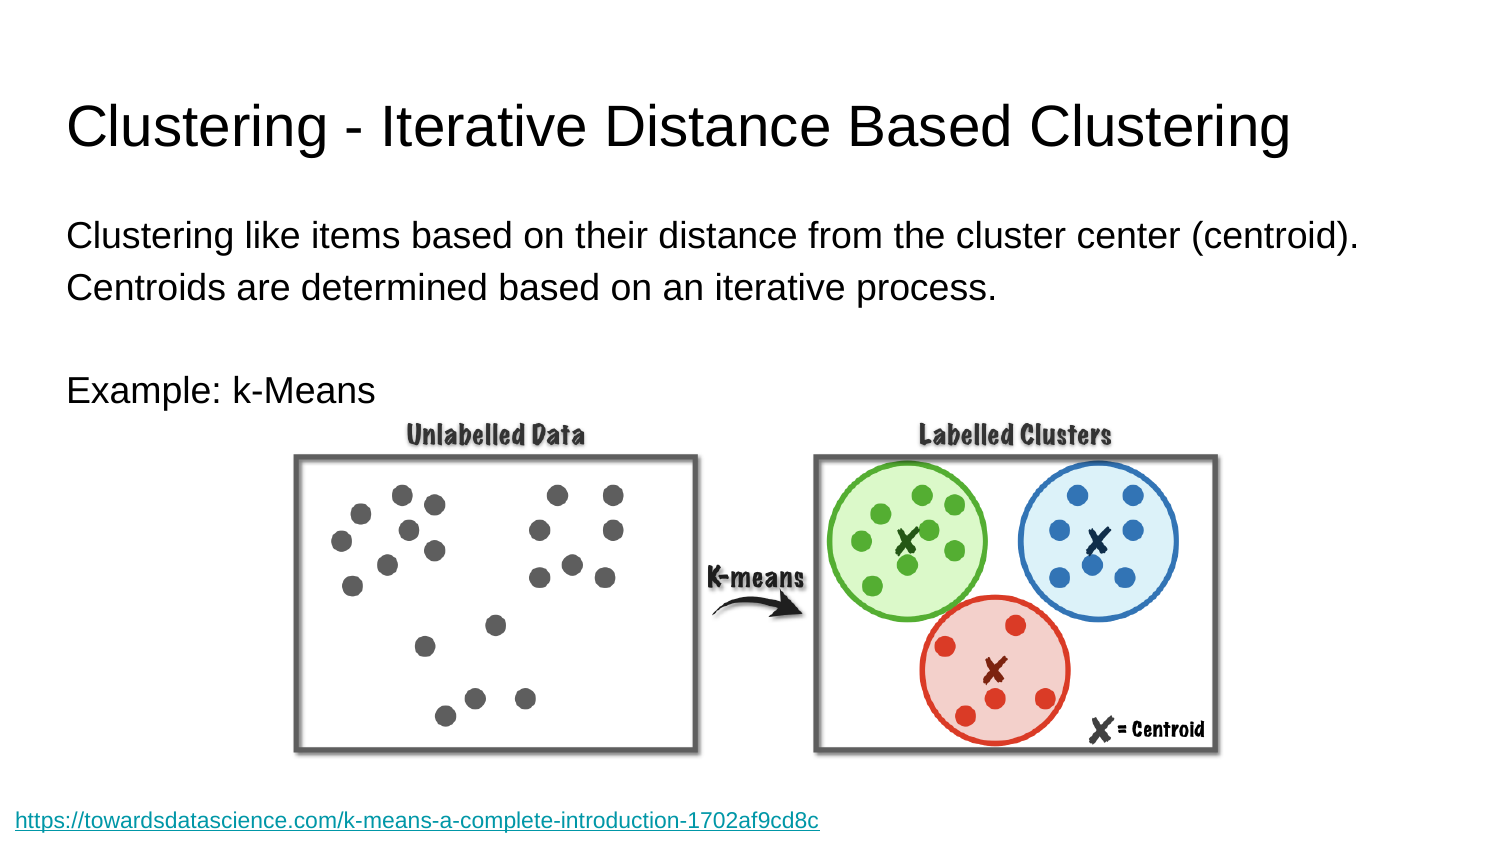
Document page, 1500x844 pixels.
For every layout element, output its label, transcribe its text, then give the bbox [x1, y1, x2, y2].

list Clustering like items based on their distance from the cluster center (centroid). Centroids are determined based on an iterative process. Example: k-Means [51, 189, 1449, 750]
text_box https://towardsdatascience.com/k-means-a-complete-introduction-1702af9cd8c [0, 790, 1283, 844]
picture [275, 405, 1225, 801]
title Clustering - Iterative Distance Based Clustering [51, 72, 1449, 167]
